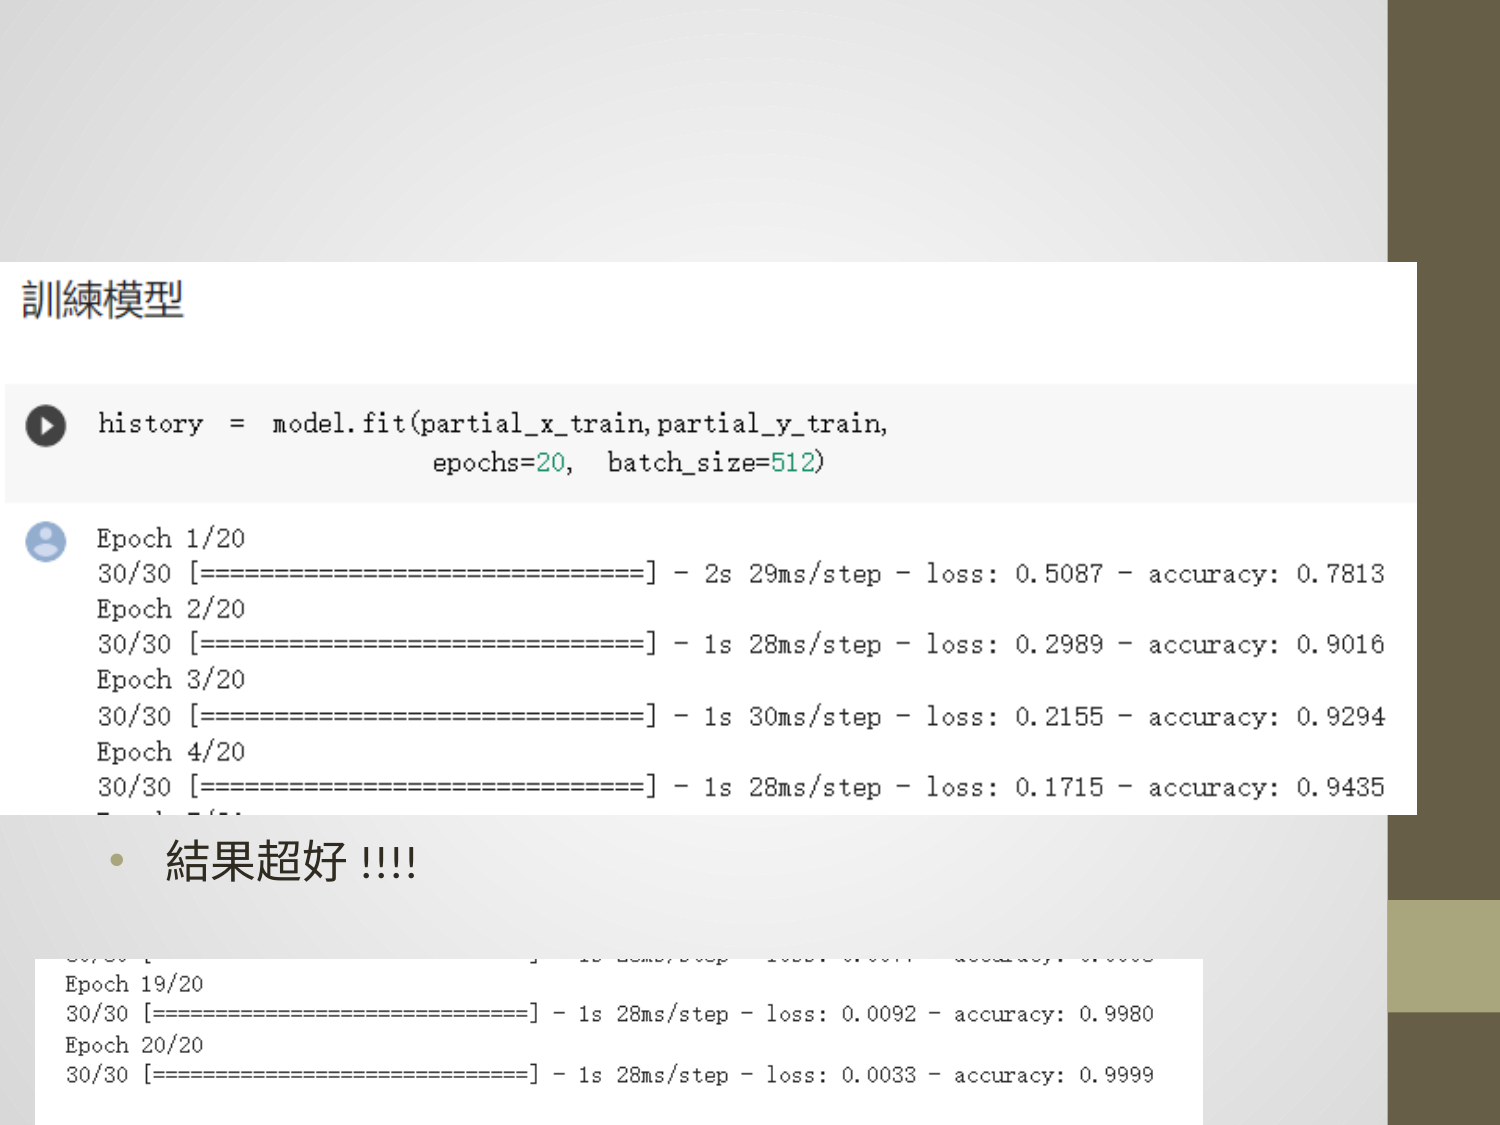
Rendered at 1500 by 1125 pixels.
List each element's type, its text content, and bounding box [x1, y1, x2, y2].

picture [35, 959, 1203, 1125]
picture [0, 262, 1417, 815]
list 結果超好!!!! [75, 823, 1325, 1050]
